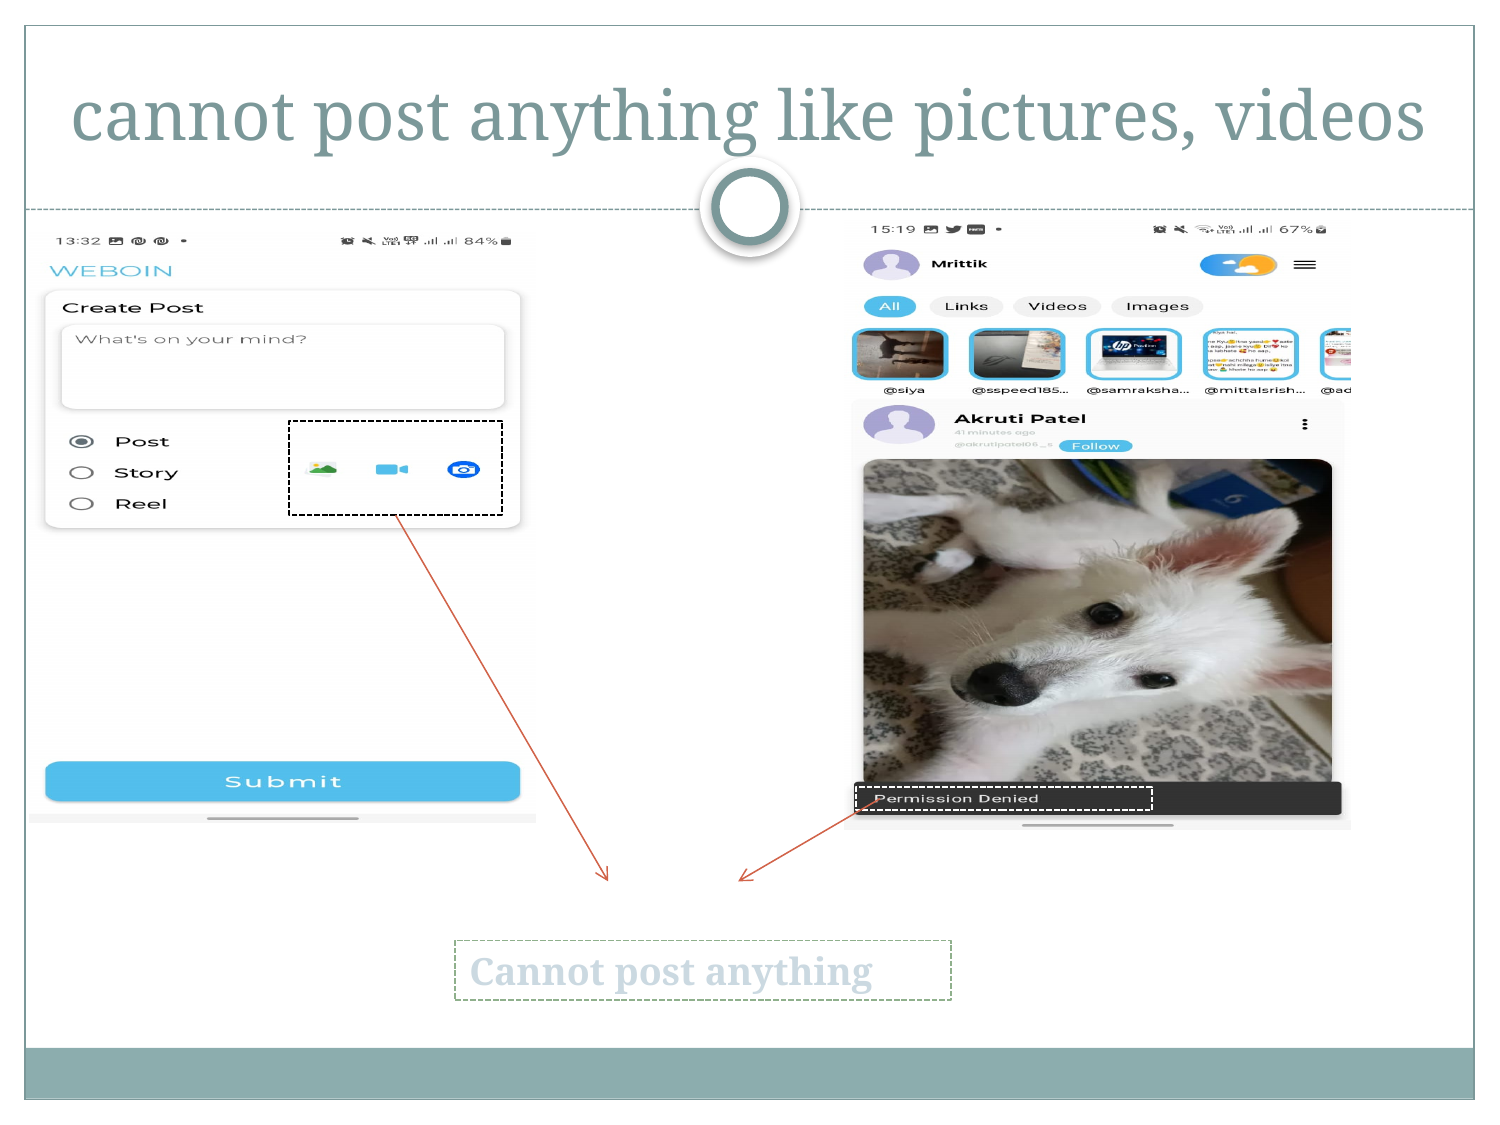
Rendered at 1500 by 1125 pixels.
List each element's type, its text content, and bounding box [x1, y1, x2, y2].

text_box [737, 798, 881, 882]
picture [844, 219, 1351, 830]
picture [29, 231, 536, 823]
title cannot post anything like pictures, videos [49, 37, 1450, 162]
text_box Cannot post anything [454, 940, 952, 1001]
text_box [395, 514, 609, 882]
